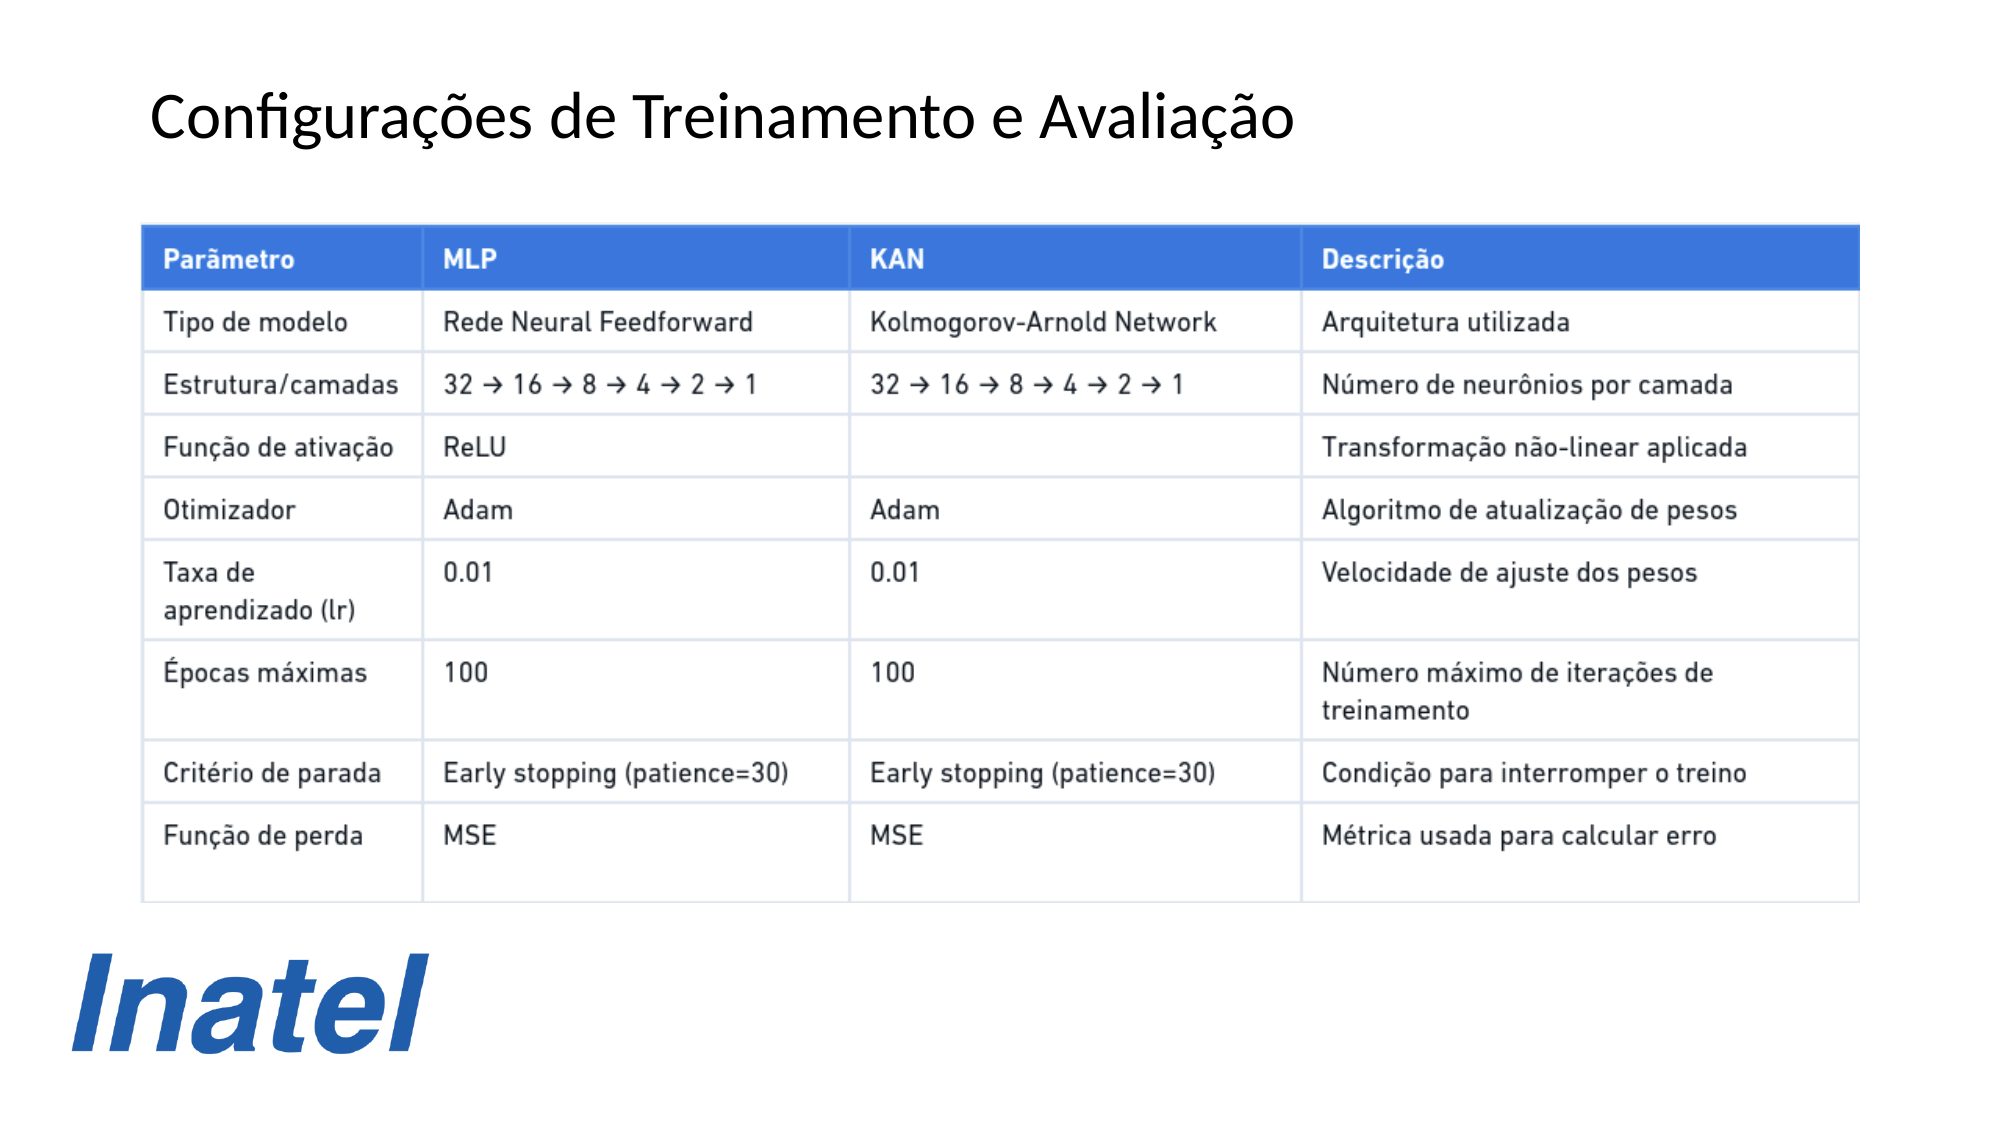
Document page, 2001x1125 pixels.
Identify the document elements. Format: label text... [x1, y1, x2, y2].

title Configurações de Treinamento e Avaliação [135, 126, 1861, 163]
picture [64, 947, 436, 1060]
picture [140, 222, 1860, 903]
